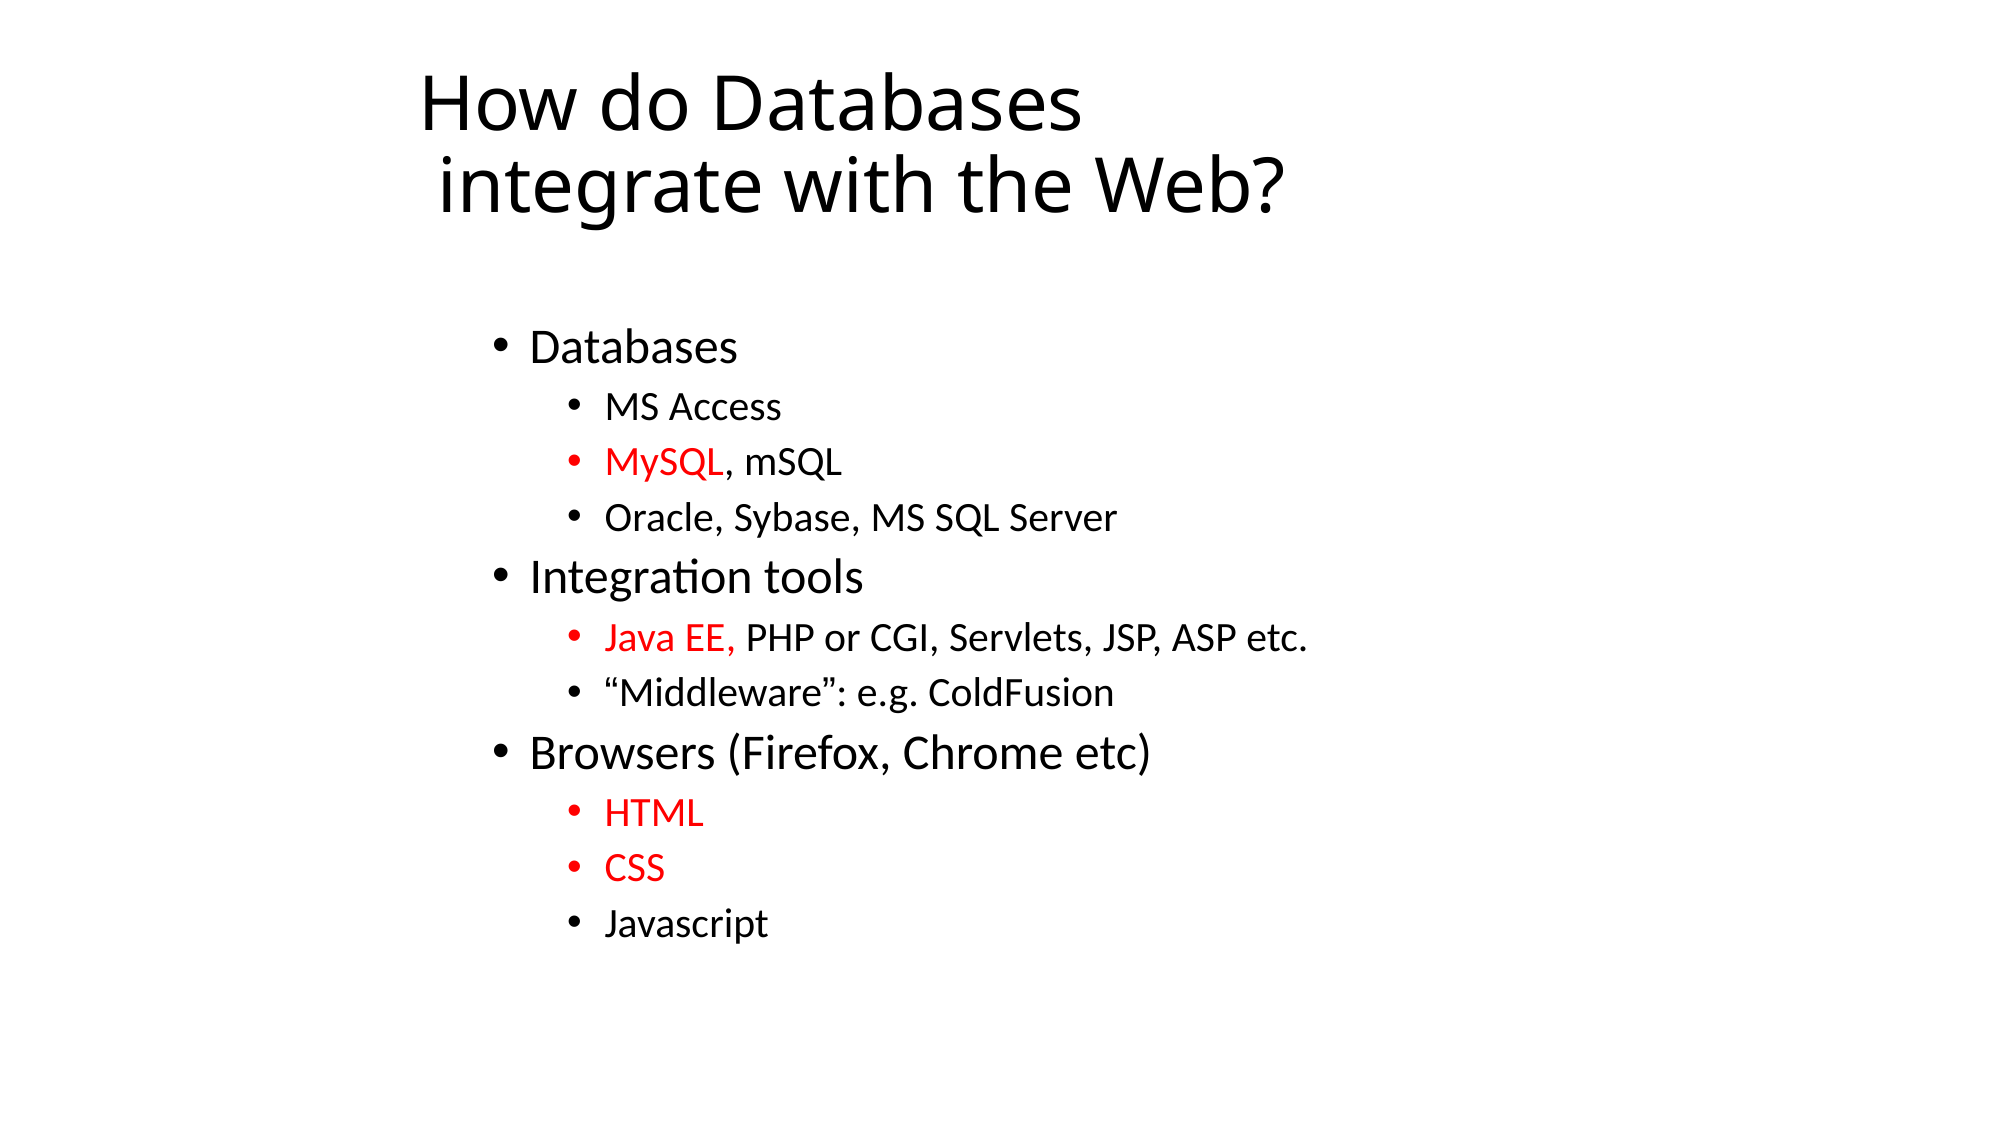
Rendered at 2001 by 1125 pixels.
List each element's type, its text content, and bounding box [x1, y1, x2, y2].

list Databases MS Access MySQL, mSQL Oracle, Sybase, MS SQL Server Integration tools Java EE, PHP or CGI, Servlets, JSP, ASP etc. “Middleware”: e.g. ColdFusion Browsers (Firefox, Chrome etc) HTML CSS Javascript [402, 312, 1497, 1054]
title How do Databases integrate with the Web? [403, 57, 1577, 238]
